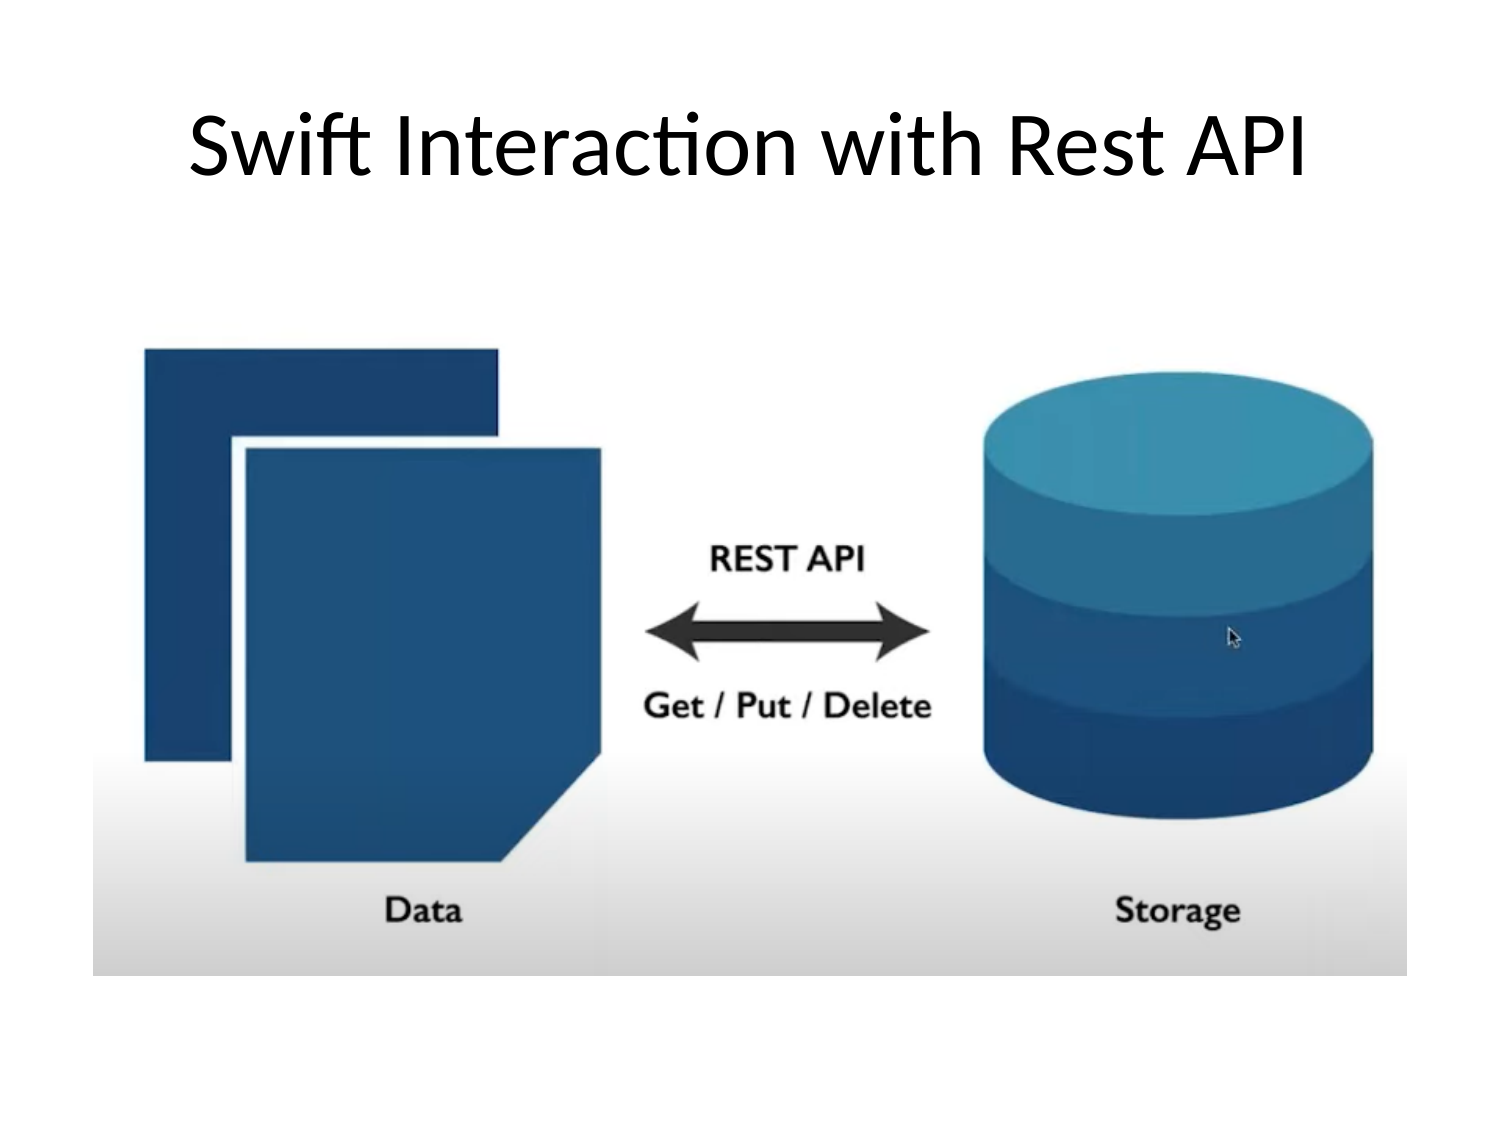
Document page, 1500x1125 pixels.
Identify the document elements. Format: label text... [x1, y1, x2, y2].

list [93, 291, 1407, 976]
title Swift Interaction with Rest API [75, 45, 1425, 233]
